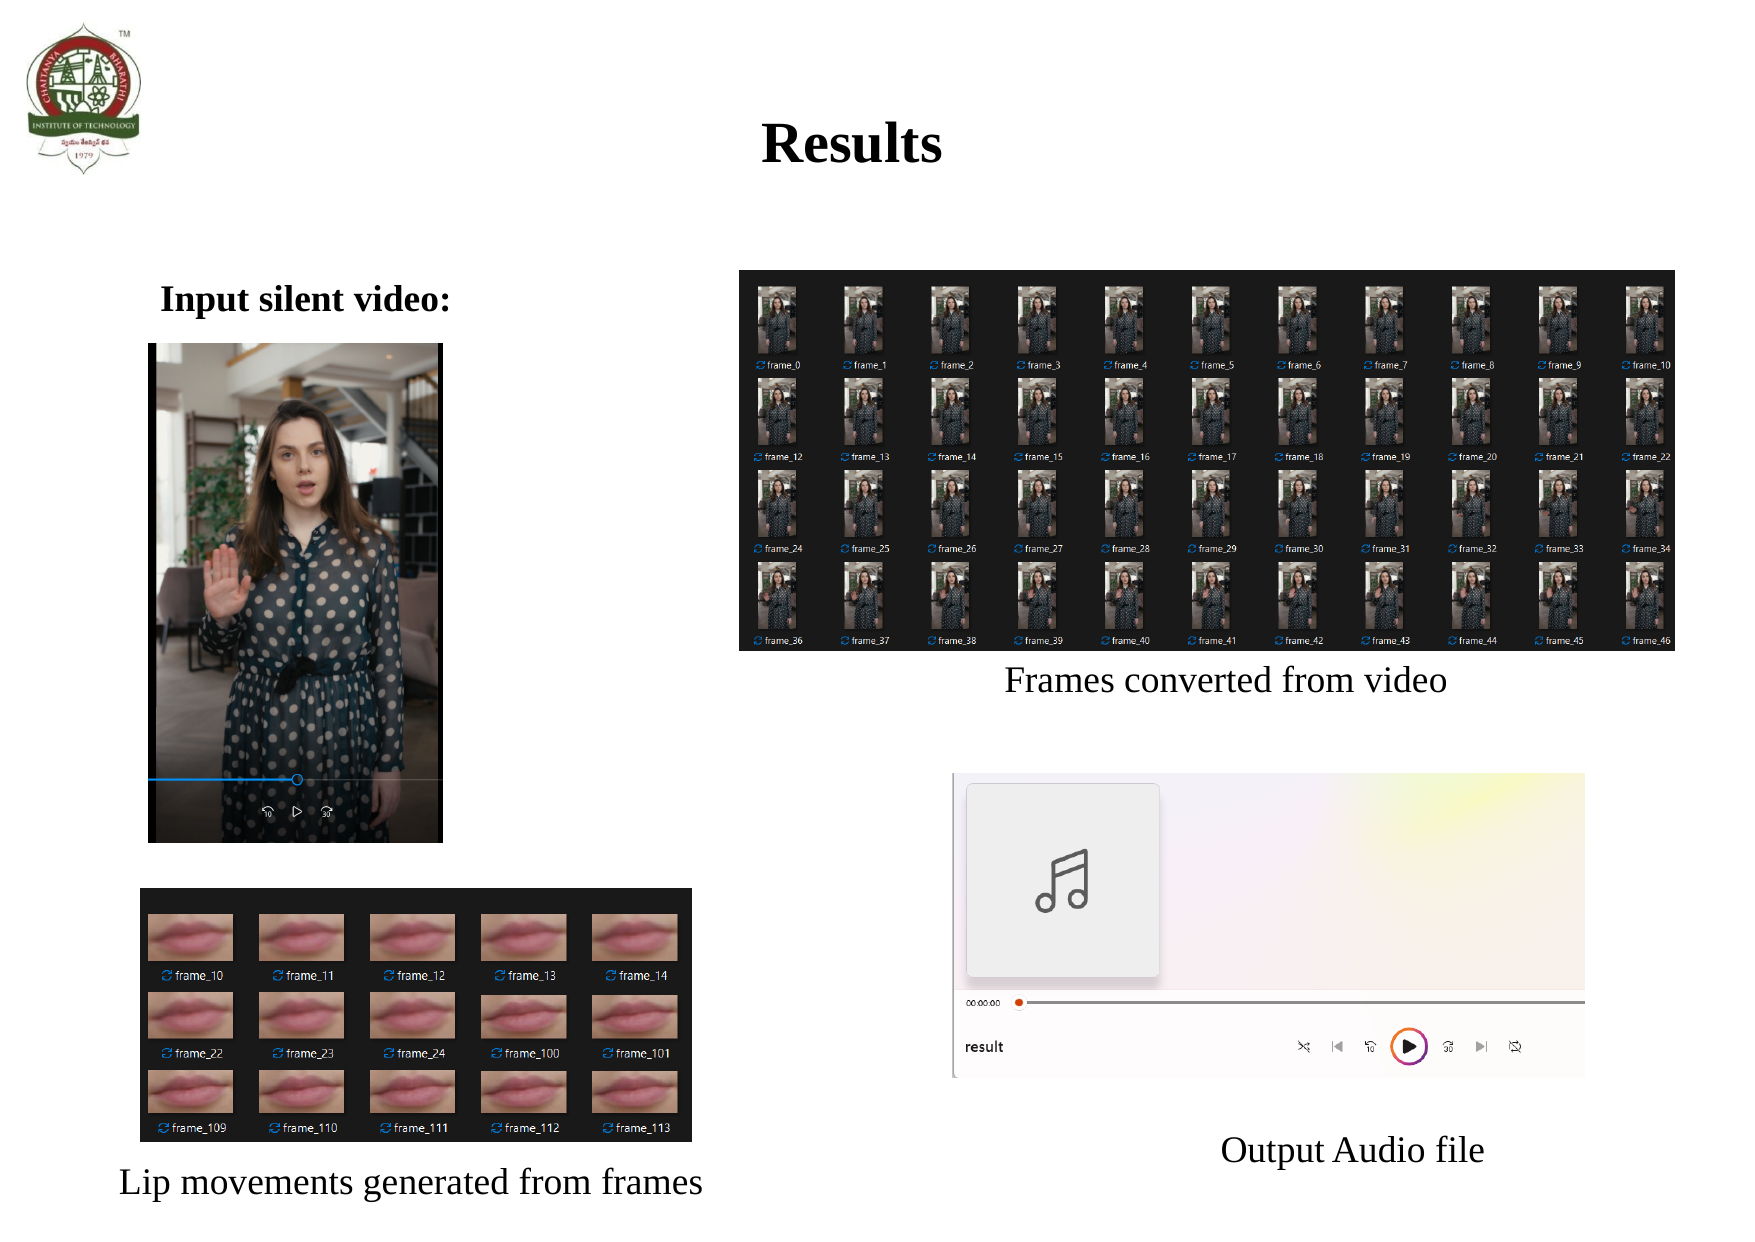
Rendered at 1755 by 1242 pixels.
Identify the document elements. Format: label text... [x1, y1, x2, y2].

text_box Frames converted from video [989, 647, 1755, 708]
picture [148, 343, 443, 843]
picture [739, 270, 1675, 651]
title Results [311, 104, 1393, 175]
text_box Input silent video: [145, 259, 1023, 326]
picture [139, 887, 692, 1143]
text_box Output Audio file [1205, 1110, 1755, 1178]
text_box Lip movements generated from frames [104, 1142, 1038, 1210]
text_box [26, 22, 141, 175]
picture [951, 772, 1585, 1079]
